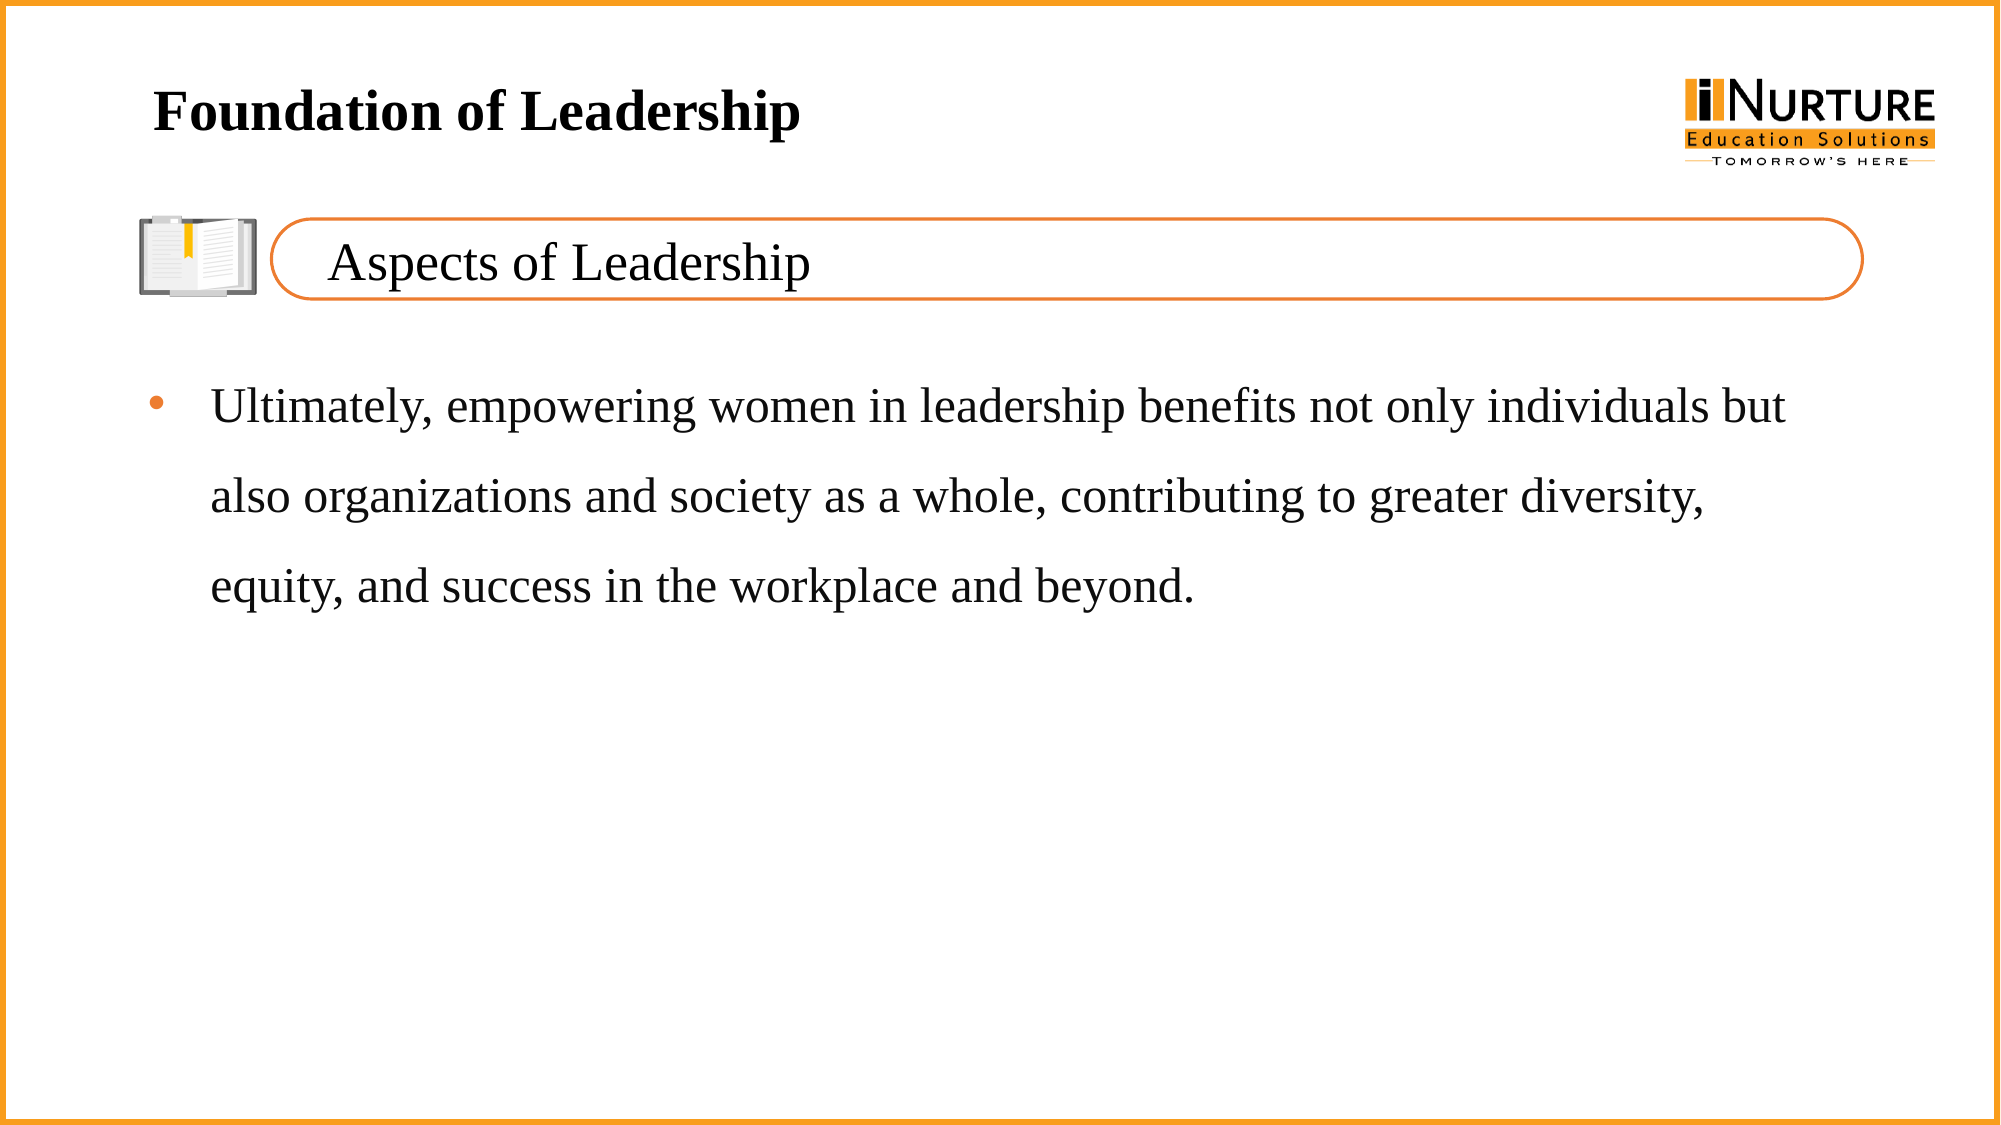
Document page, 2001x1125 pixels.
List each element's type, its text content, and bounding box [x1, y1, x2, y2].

picture [1665, 57, 1960, 184]
picture [122, 184, 274, 334]
list Ultimately, empowering women in leadership benefits not only individuals but also organizations and society as a whole, contributing to greater diversity, equity, and success in the workplace and beyond. [120, 334, 1846, 1088]
list Foundation of Leadership [101, 72, 1656, 184]
text_box Aspects of Leadership [269, 217, 1865, 301]
